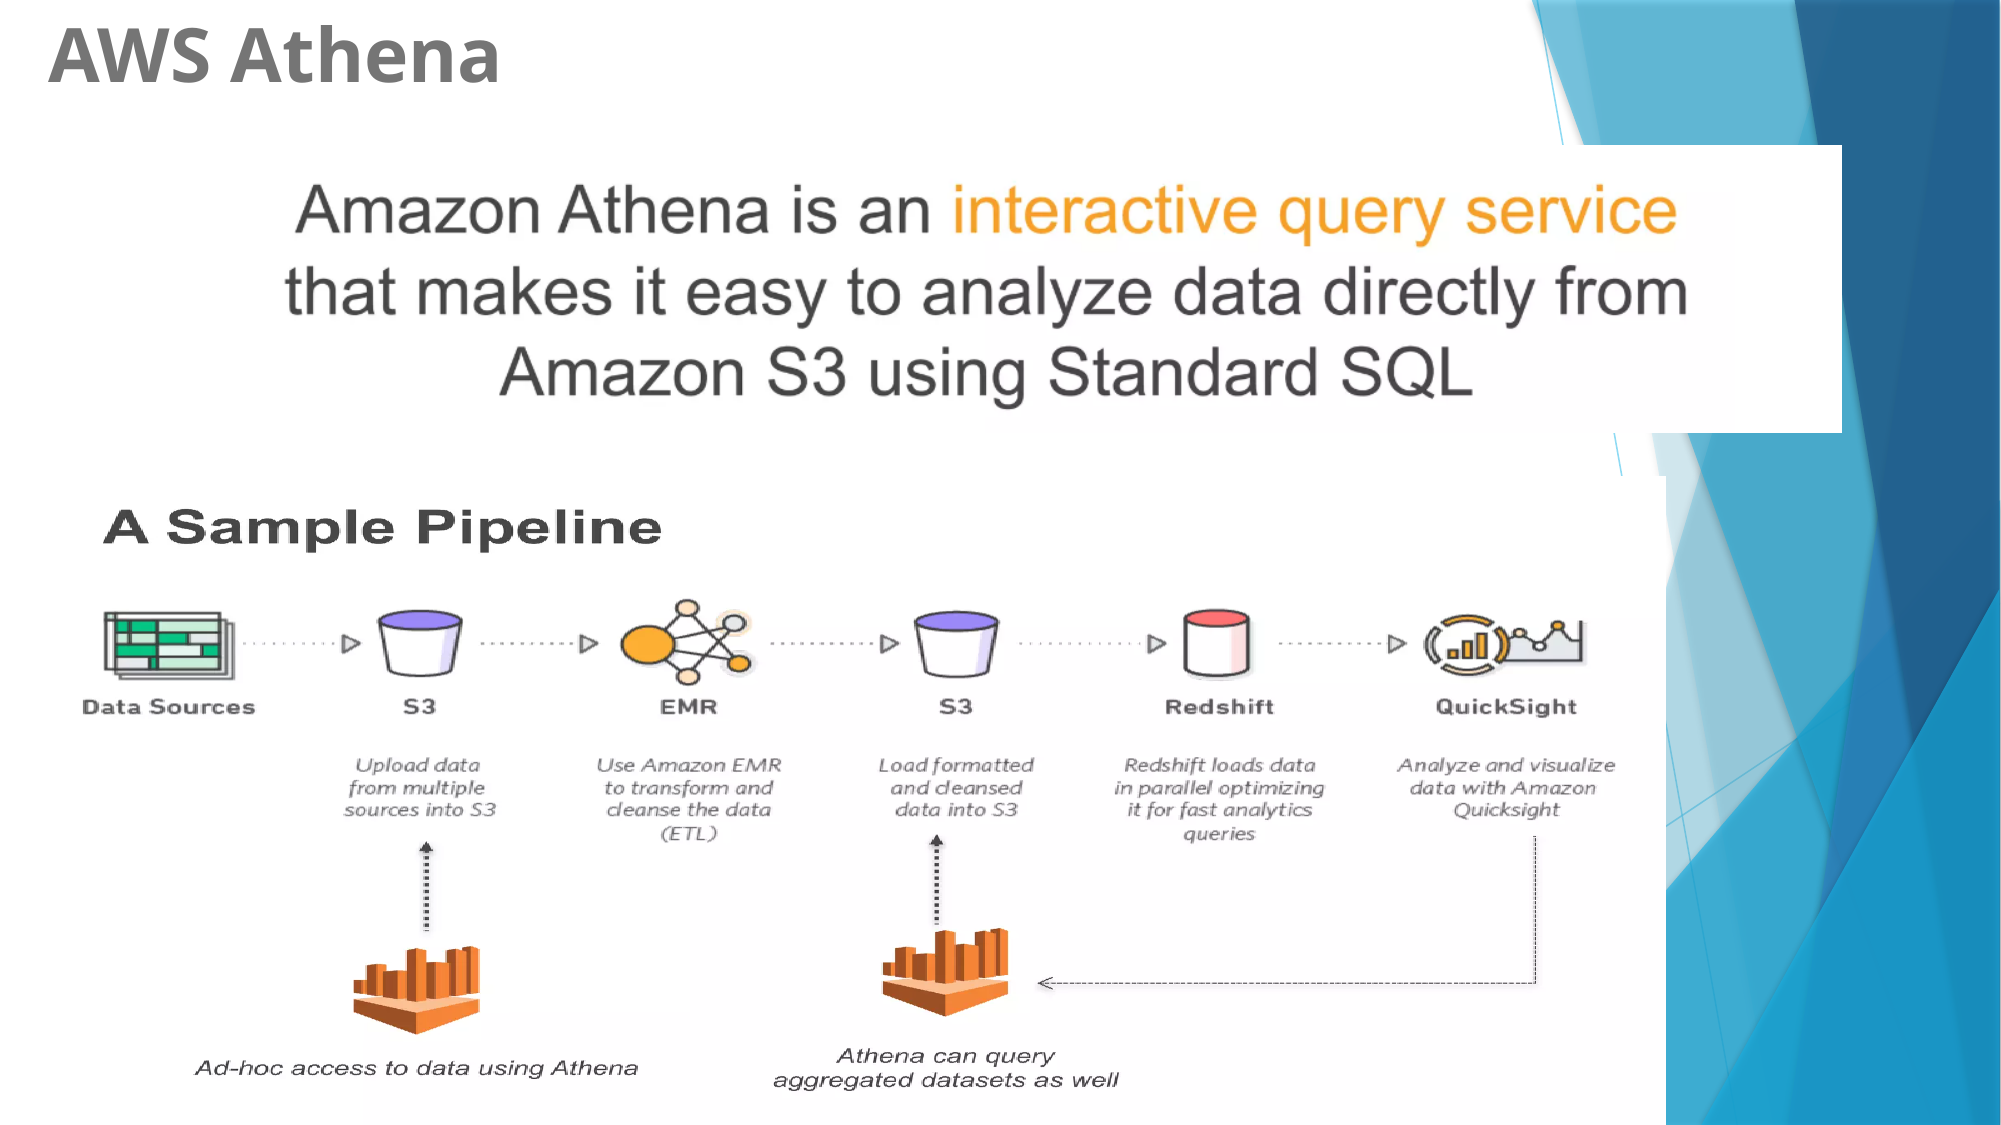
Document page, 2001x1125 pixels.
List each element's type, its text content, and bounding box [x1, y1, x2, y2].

picture [0, 476, 1667, 1125]
title AWS Athena [33, 0, 1762, 218]
picture [158, 144, 1842, 434]
